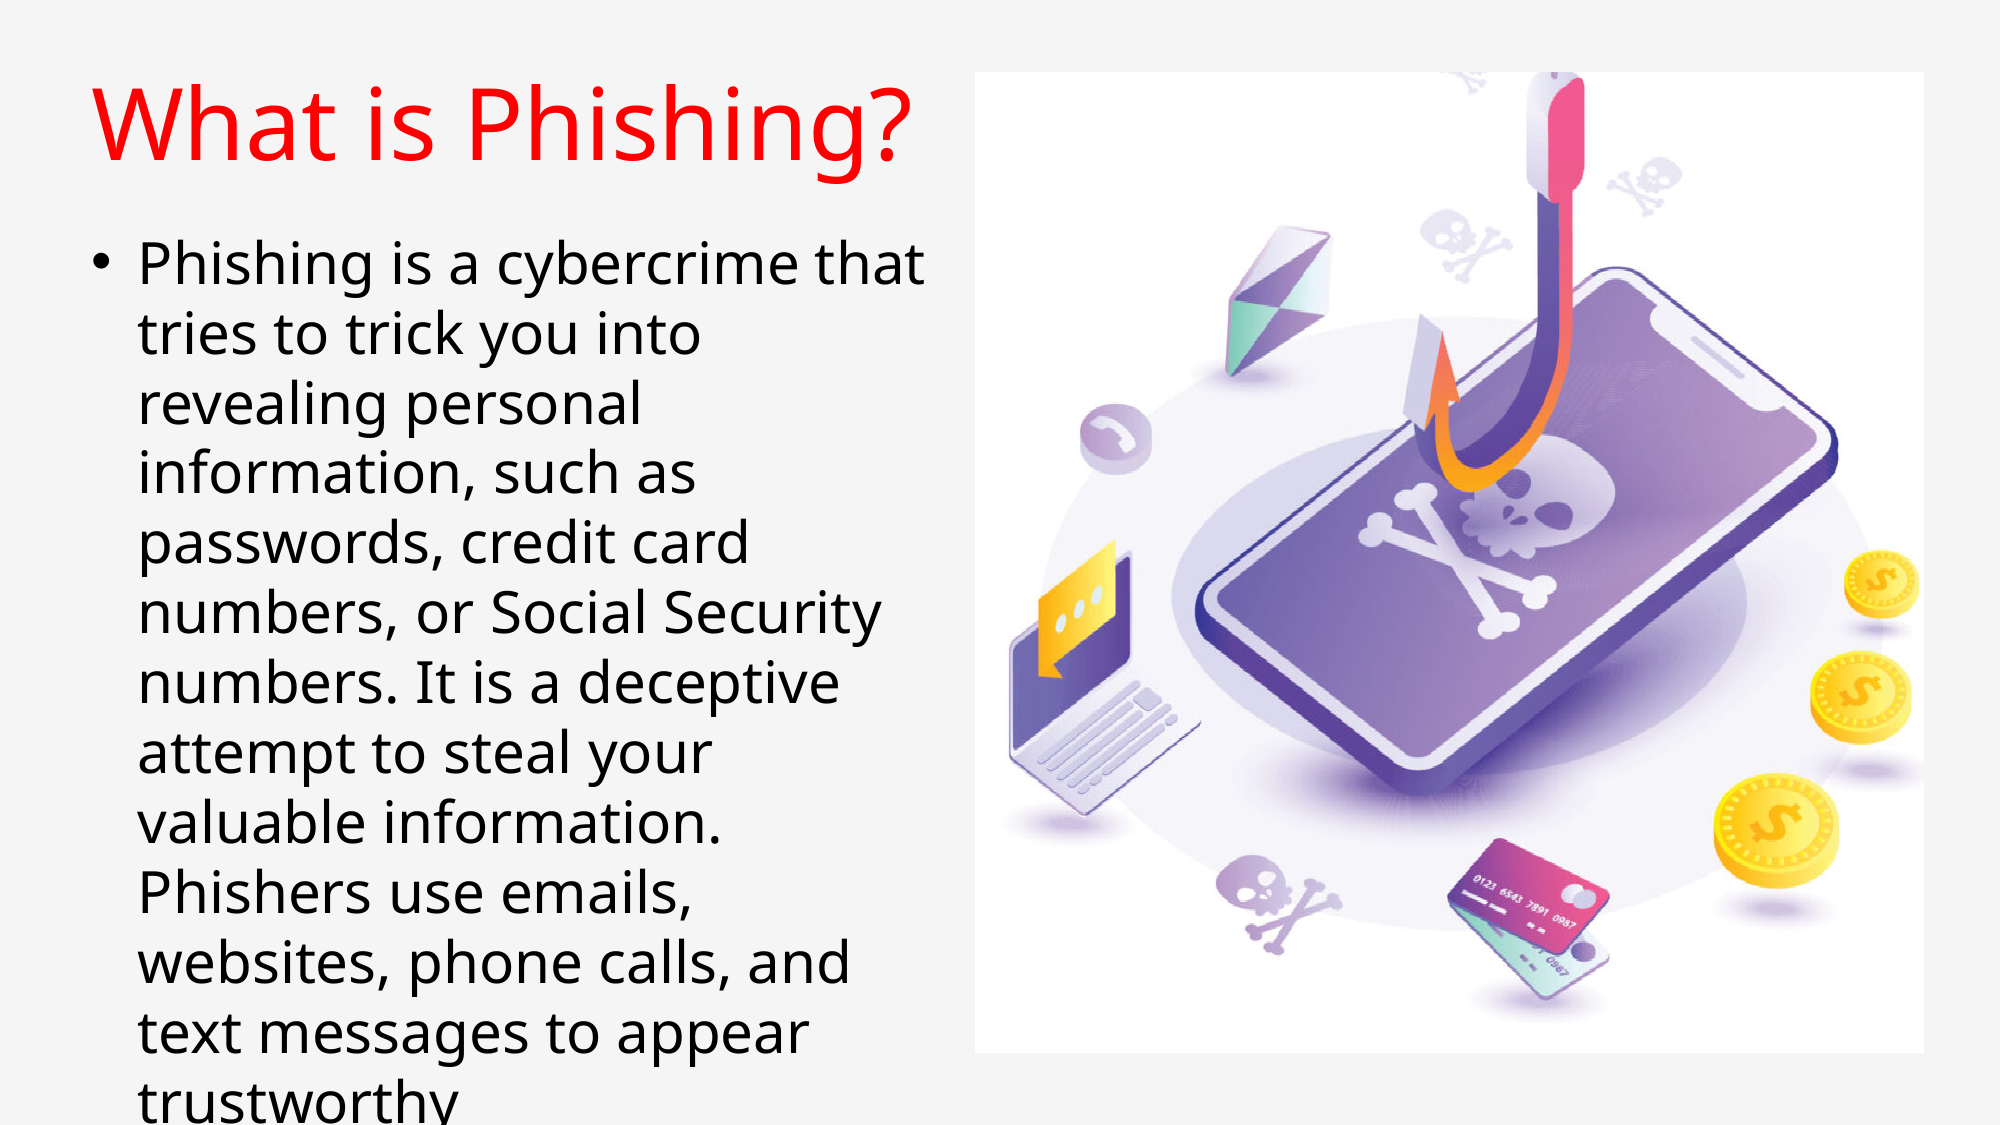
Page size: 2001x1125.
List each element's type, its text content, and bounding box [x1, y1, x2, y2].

picture [975, 72, 1924, 1053]
text_box What is Phishing? Phishing is a cybercrime that tries to trick you into revealing personal information, such as passwords, credit card numbers, or Social Security numbers. It is a deceptive attempt to steal your valuable information. Phishers use emails, websites, phone calls, and text messages to appear trustworthy Phishers often impersonate legitimate companies or individuals to gain your trust. [76, 53, 964, 1125]
